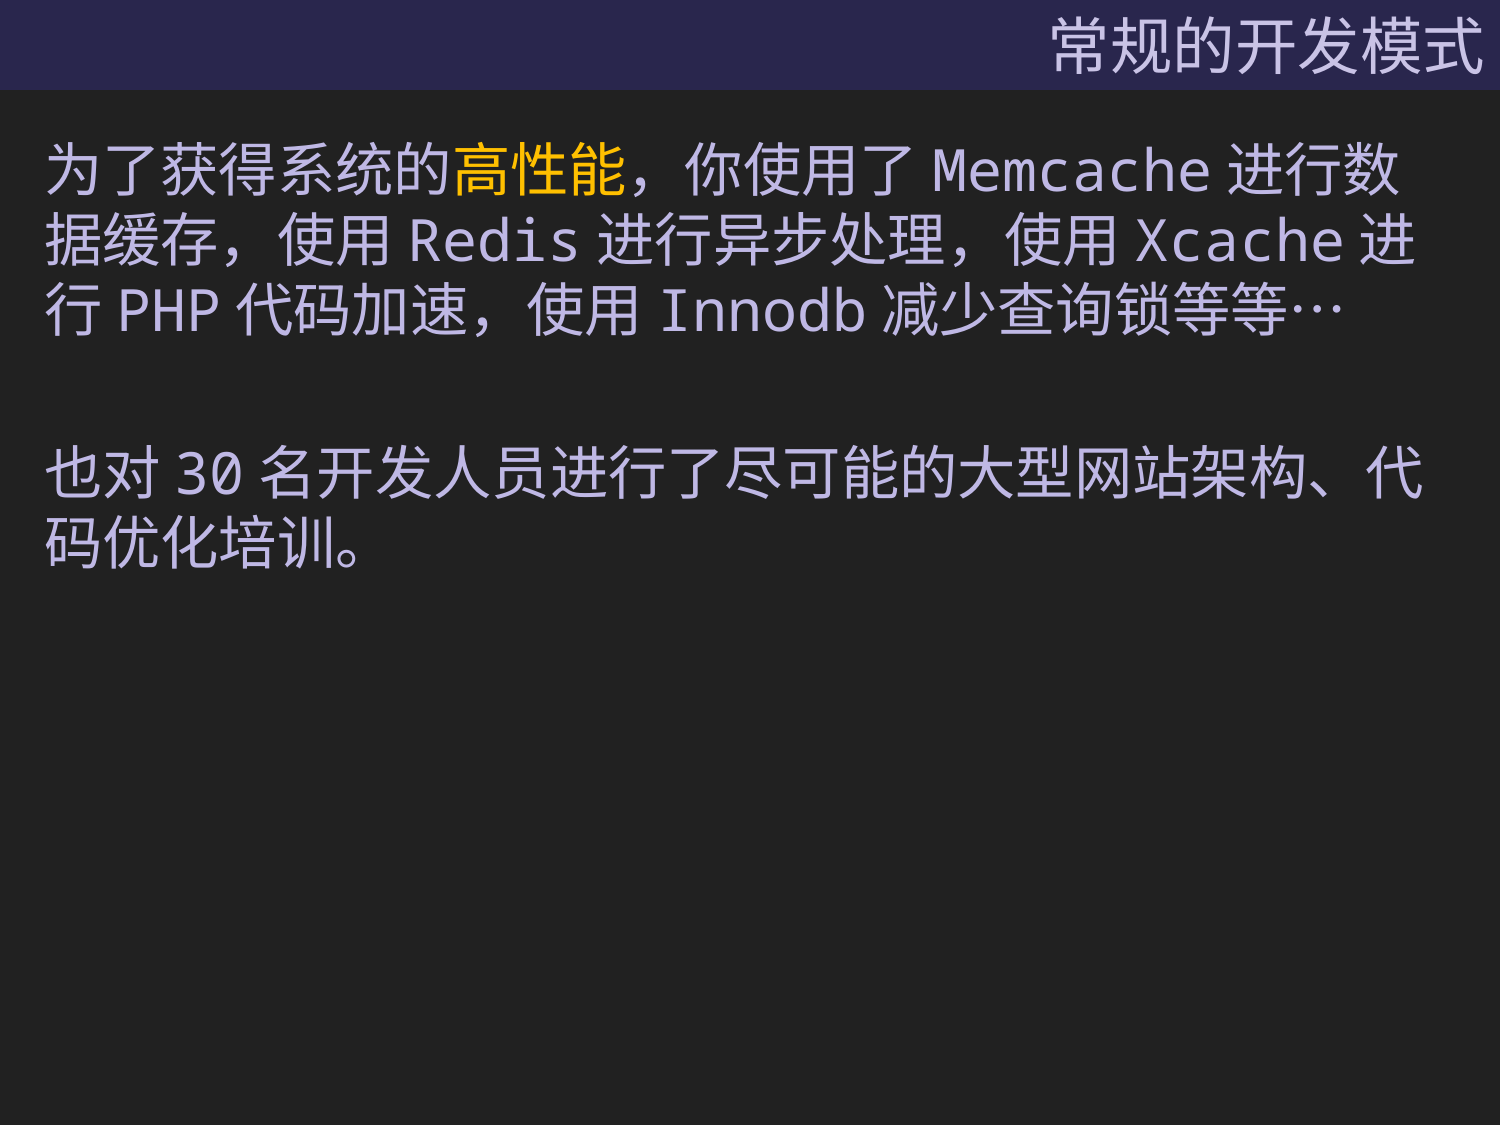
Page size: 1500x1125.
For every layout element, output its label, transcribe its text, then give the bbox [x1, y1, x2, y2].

title 常规的开发模式 [0, 0, 1500, 90]
list 为了获得系统的高性能，你使用了Memcache进行数据缓存，使用Redis进行异步处理，使用Xcache进行PHP代码加速，使用Innodb减少查询锁等等… 也对30名开发人员进行了尽可能的大型网站架构、代码优化培训。 [29, 125, 1471, 1094]
